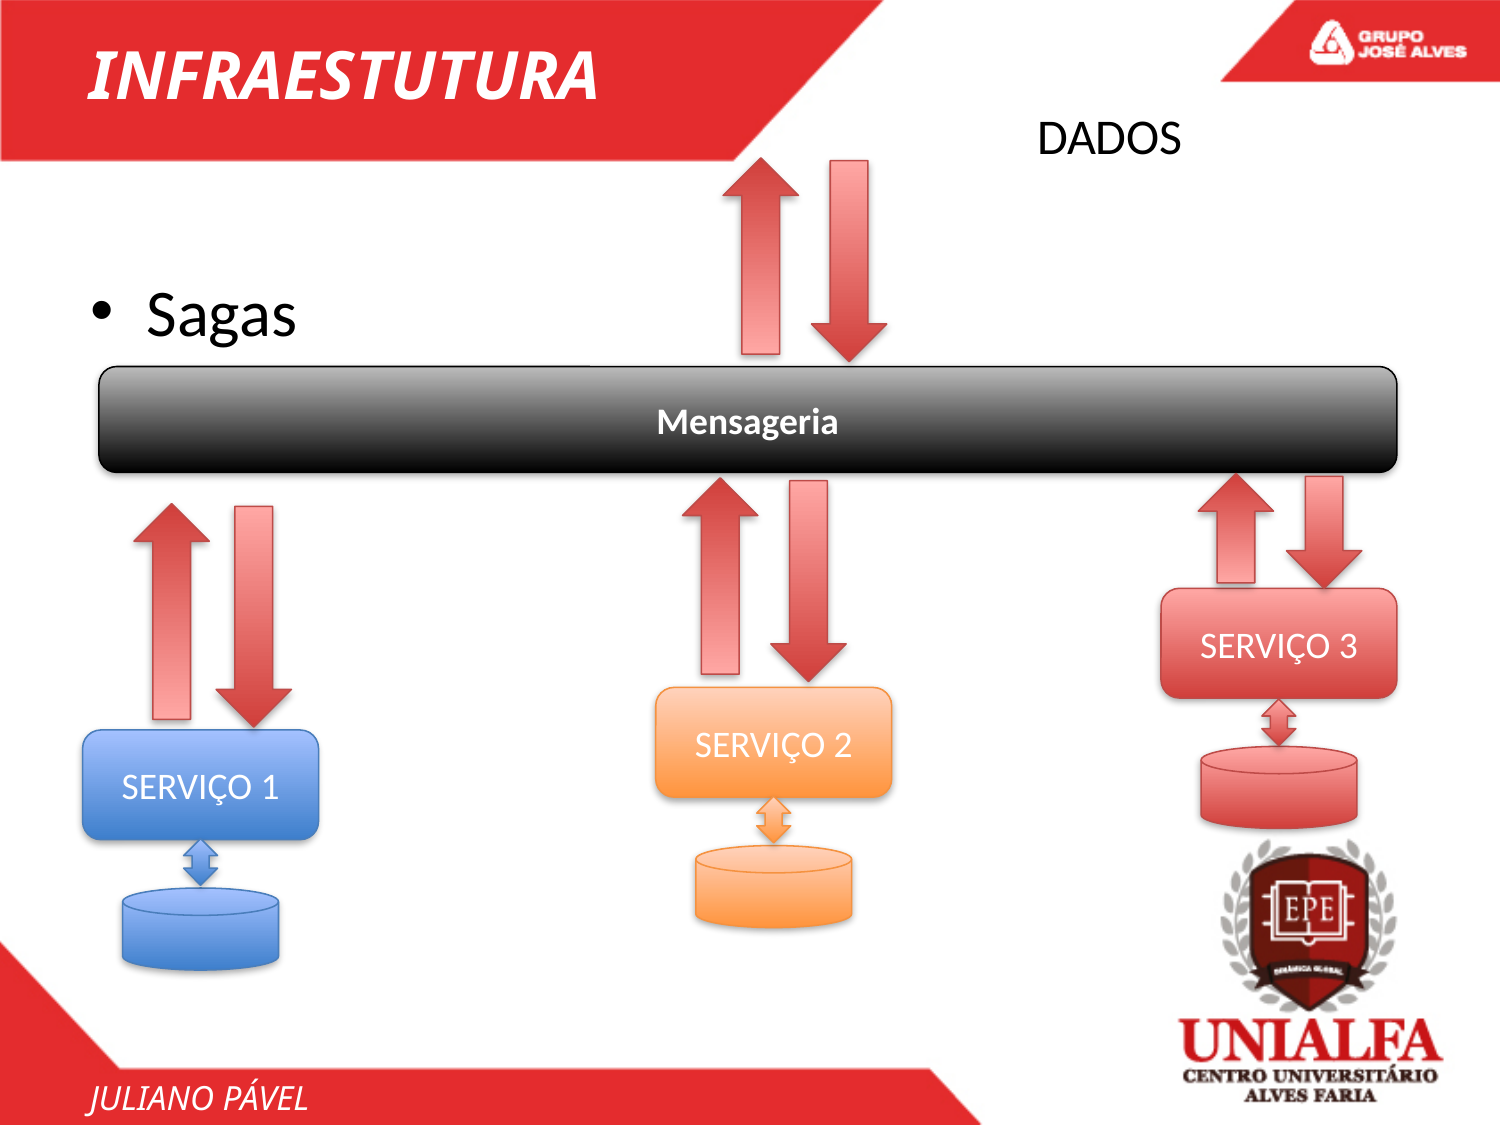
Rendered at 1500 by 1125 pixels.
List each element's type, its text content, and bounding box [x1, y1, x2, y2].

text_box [655, 687, 892, 928]
list Sagas [75, 262, 1221, 1026]
text_box [133, 503, 211, 721]
text_box [681, 477, 759, 675]
text_box [722, 157, 800, 355]
text_box [1285, 475, 1363, 586]
title DADOS [795, 99, 1425, 171]
text_box [1197, 472, 1275, 584]
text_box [1160, 588, 1398, 829]
text_box JULIANO PÁVEL [75, 1069, 723, 1125]
text_box [770, 479, 847, 683]
text_box [810, 159, 888, 363]
text_box Mensageria [98, 365, 1398, 474]
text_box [82, 729, 319, 971]
picture [0, 0, 1500, 1125]
text_box [215, 505, 293, 728]
text_box INFRAESTUTURA [75, 25, 730, 121]
